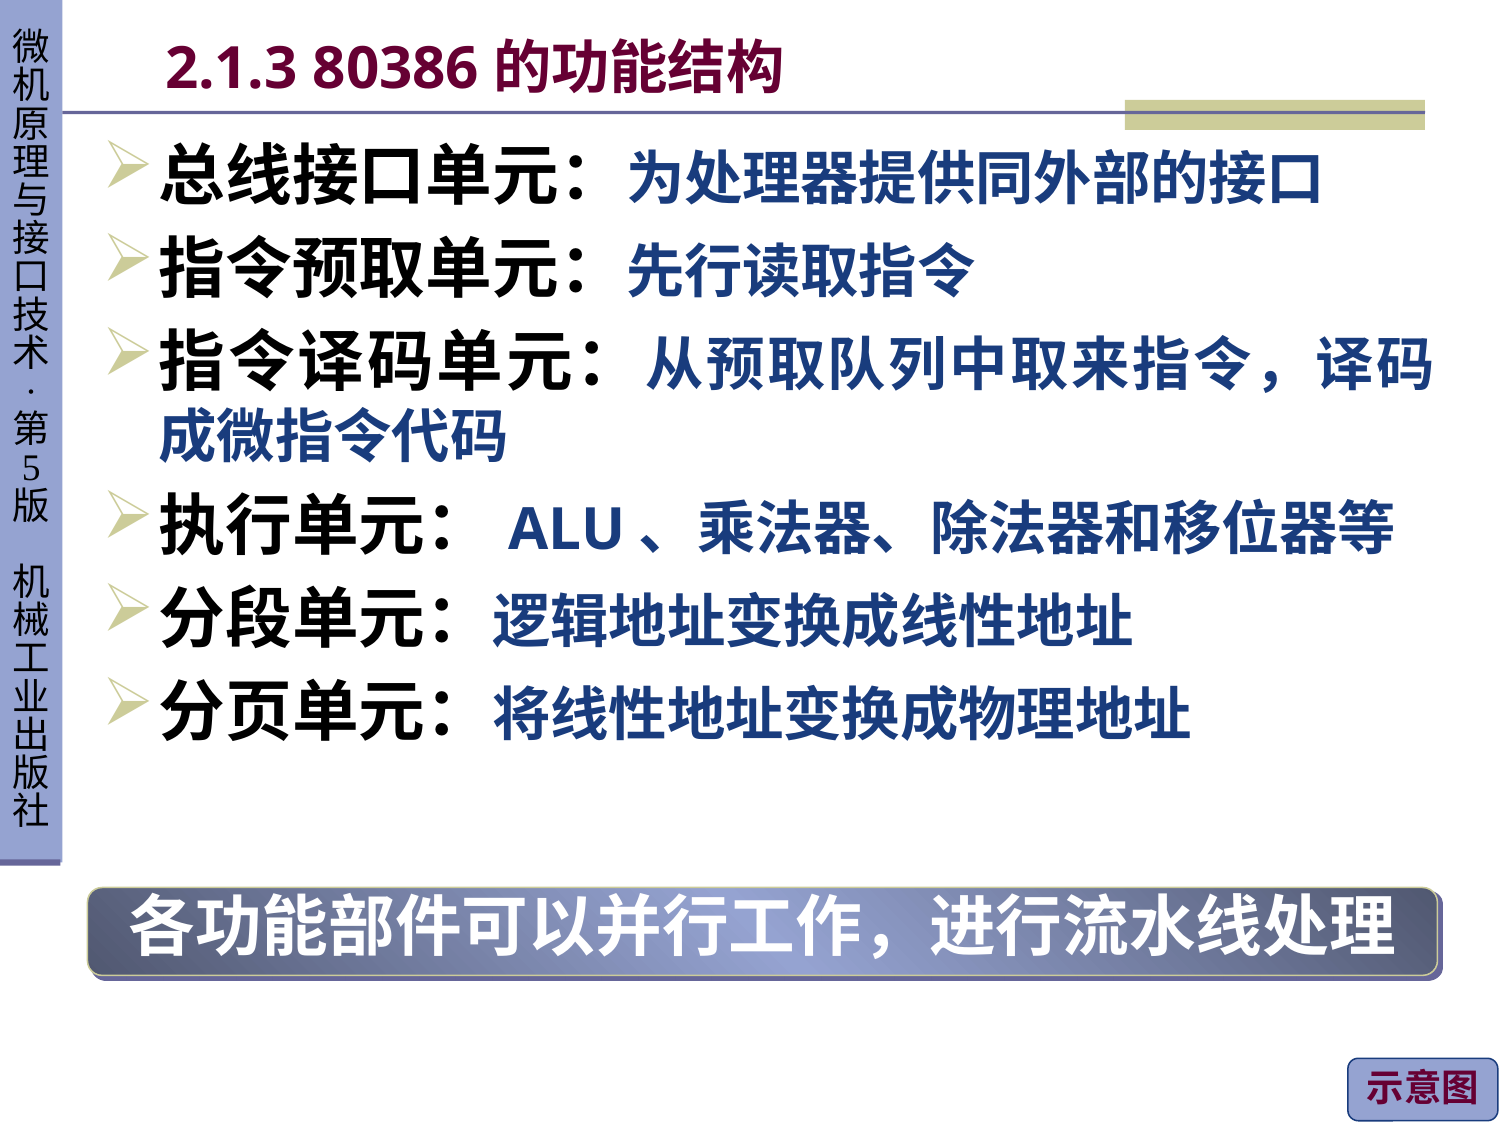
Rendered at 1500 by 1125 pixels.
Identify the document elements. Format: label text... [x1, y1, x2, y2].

title 2.1.3 80386的功能结构 [149, 24, 1426, 105]
text_box 示意图 [1347, 1058, 1498, 1121]
text_box 各功能部件可以并行工作，进行流水线处理 [87, 887, 1438, 976]
list 总线接口单元：为处理器提供同外部的接口 指令预取单元：先行读取指令 指令译码单元：从预取队列中取来指令，译码成微指令代码 执行单元：ALU、乘法器、除法器和移位器等 分段单元：逻辑地址变换成线性地址 分页单元：将线性地址变换成物理地址 [87, 124, 1451, 1051]
